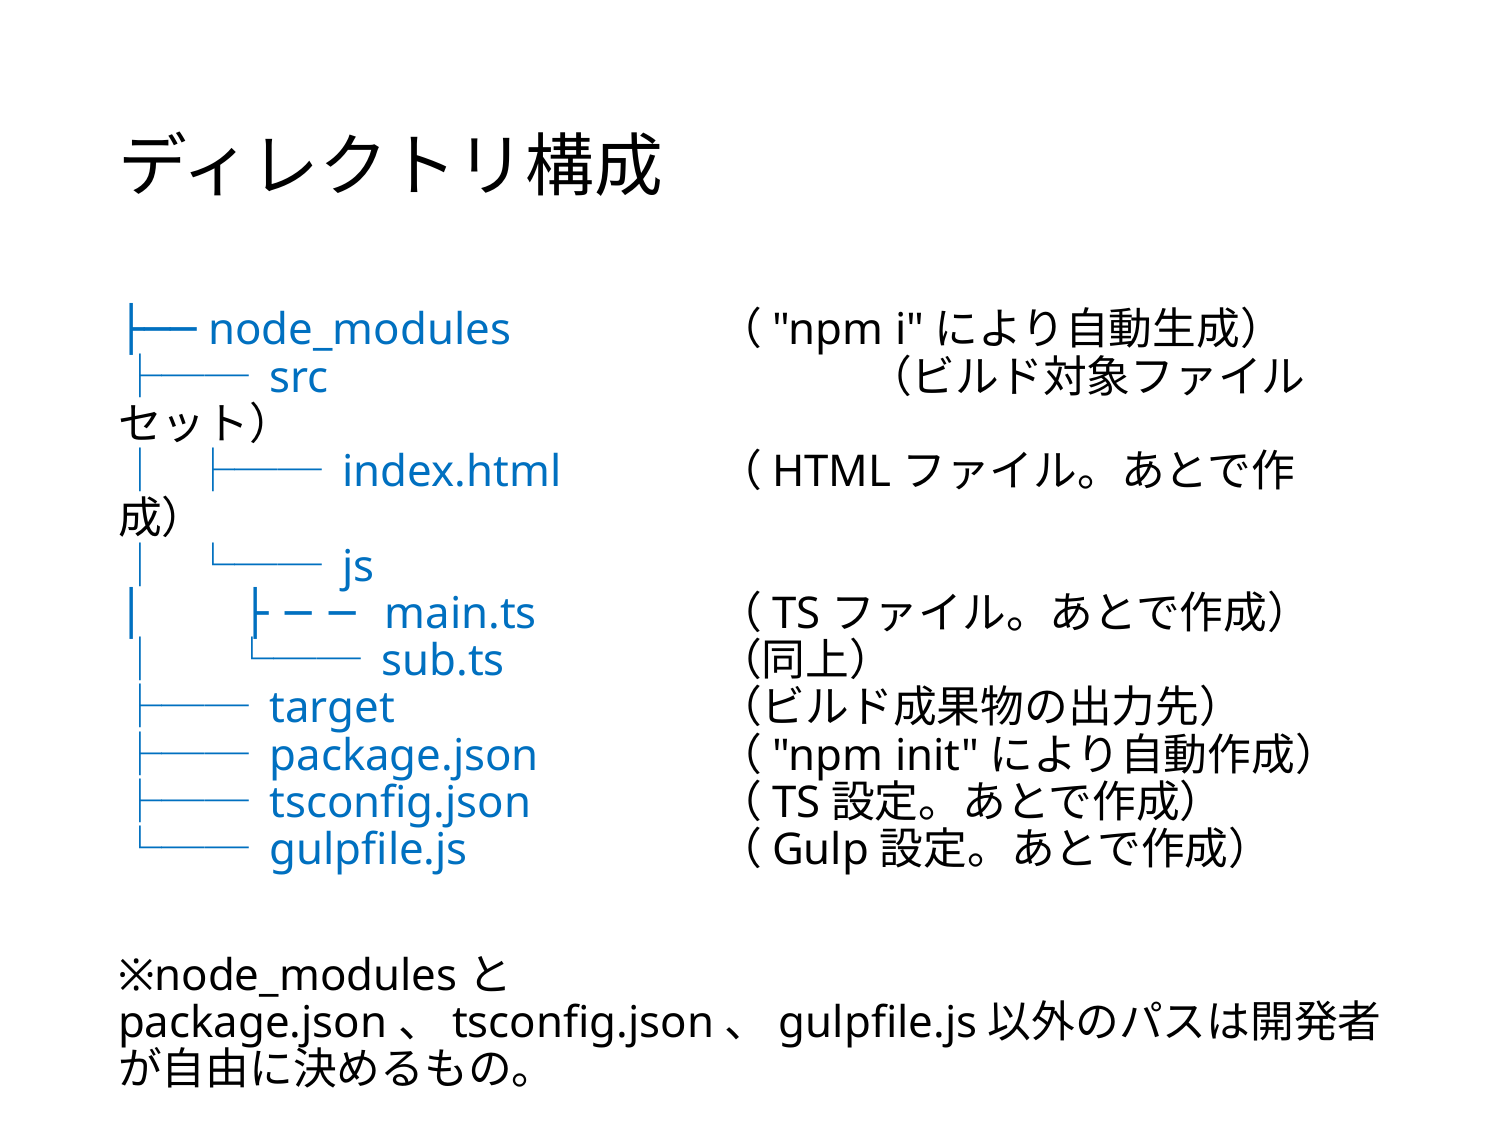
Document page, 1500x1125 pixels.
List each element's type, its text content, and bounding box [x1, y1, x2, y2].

list ├── node_modules （"npm i"により自動生成） ├── src （ビルド対象ファイルセット） │ ├── index.html （HTMLファイル。あとで作成） │ └── js │ ├── main.ts （TSファイル。あとで作成） │ └── sub.ts （同上） ├── target （ビルド成果物の出力先） ├── package.json （"npm init"により自動作成） ├── tsconfig.json （TS設定。あとで作成） └── gulpfile.js （Gulp設定。あとで作成） ※node_modulesとpackage.json、tsconfig.json、gulpfile.js以外のパスは開発者が自由に決めるもの。 [103, 299, 1397, 1014]
title ディレクトリ構成 [103, 59, 1397, 278]
